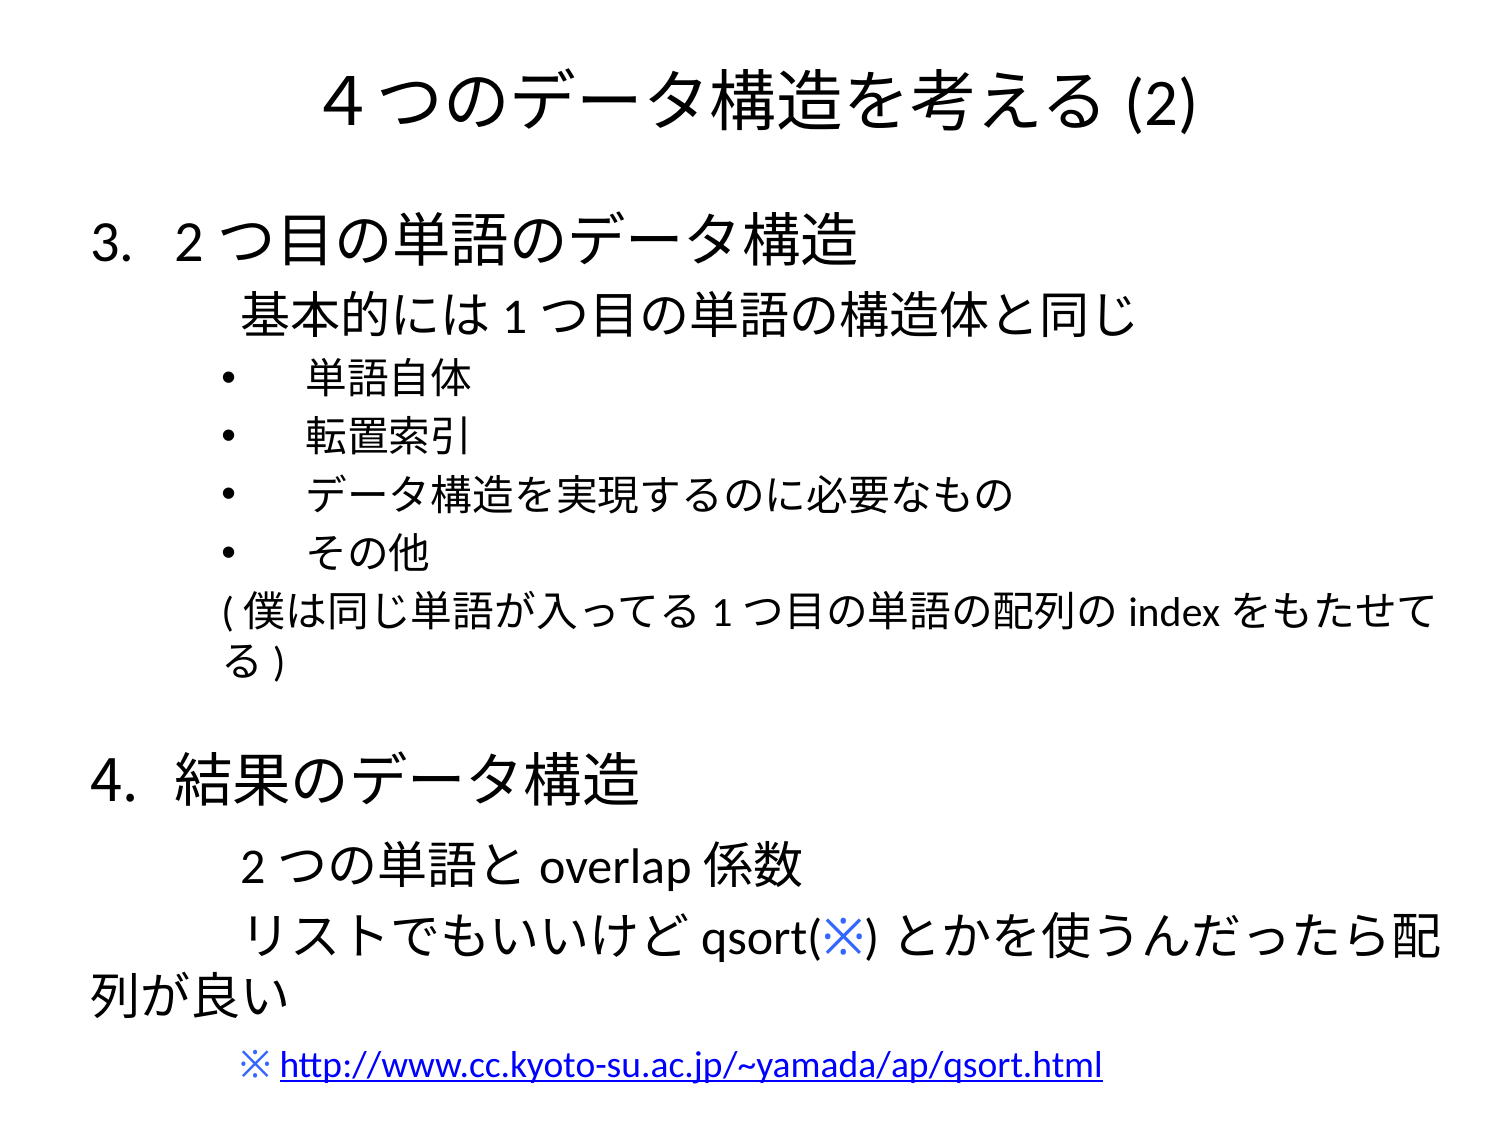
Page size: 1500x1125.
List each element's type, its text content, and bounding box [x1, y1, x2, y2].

title ４つのデータ構造を考える(2) [75, 45, 1434, 152]
list 2つ目の単語のデータ構造 基本的には1つ目の単語の構造体と同じ 単語自体 転置索引 データ構造を実現するのに必要なもの その他 (僕は同じ単語が入ってる1つ目の単語の配列のindexをもたせてる) 結果のデータ構造 2つの単語とoverlap係数 リストでもいいけどqsort(※)とかを使うんだったら配列が良い [75, 195, 1466, 976]
text_box ※ http://www.cc.kyoto-su.ac.jp/~yamada/ap/qsort.html [224, 1032, 1230, 1092]
